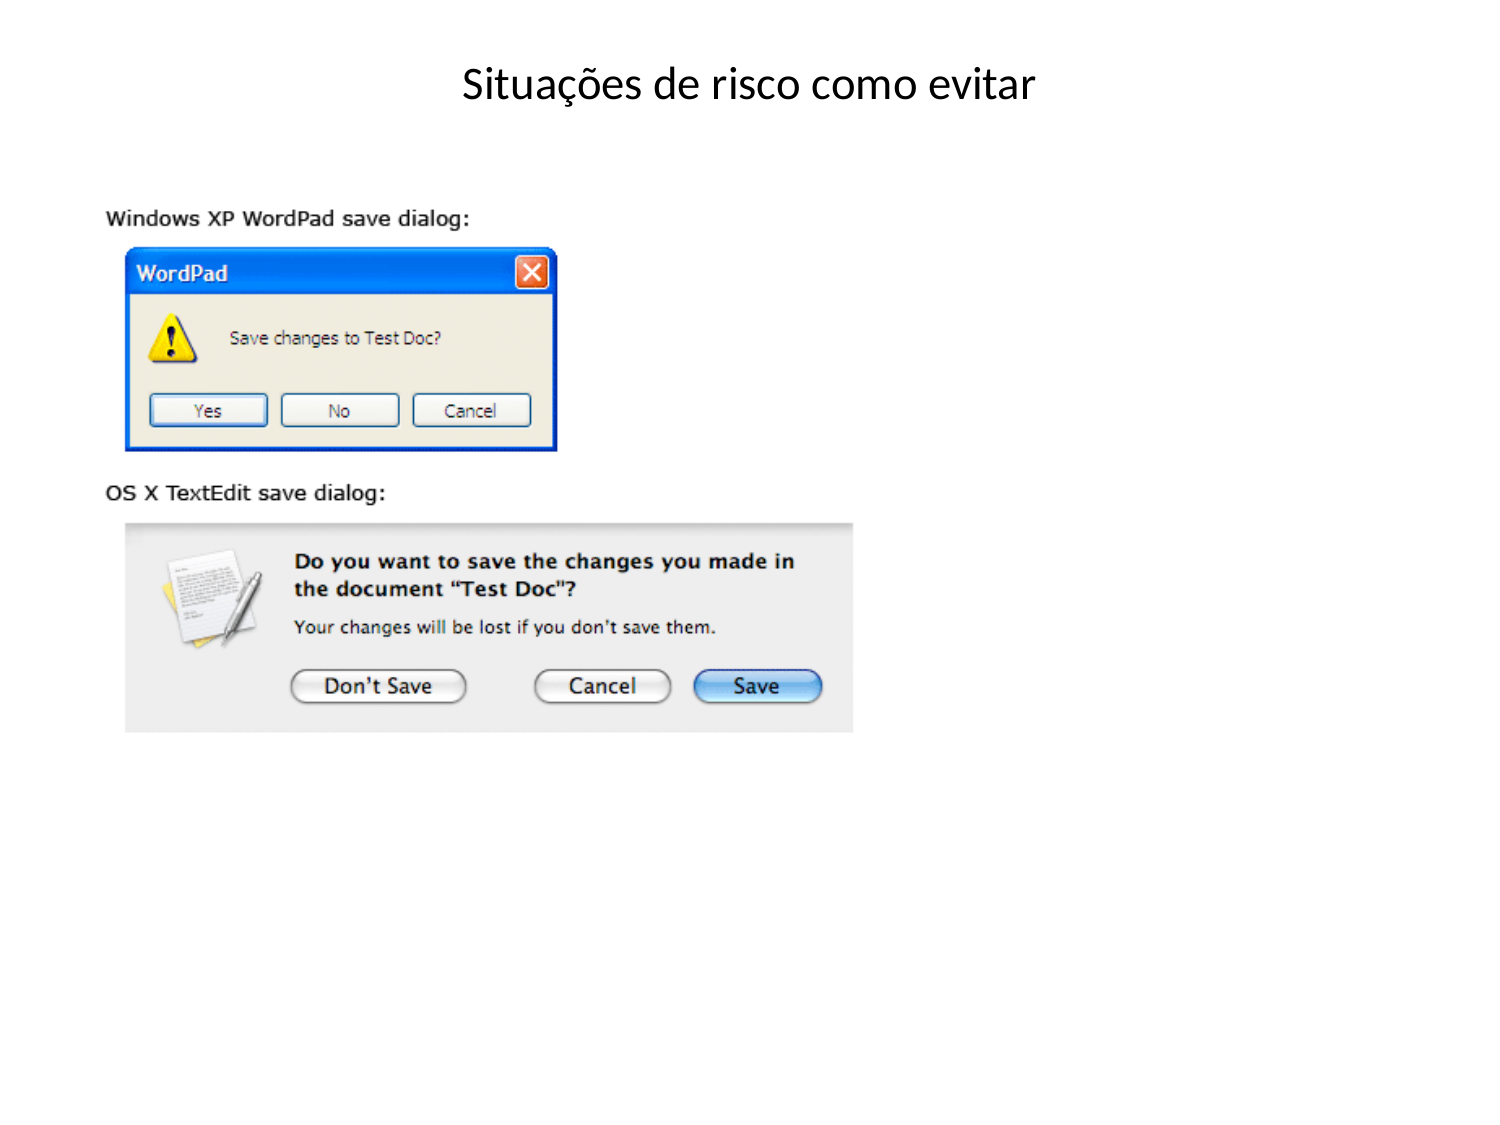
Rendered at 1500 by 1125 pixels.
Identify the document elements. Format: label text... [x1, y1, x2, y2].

picture [88, 184, 868, 776]
title Situações de risco como evitar [75, 45, 1425, 173]
